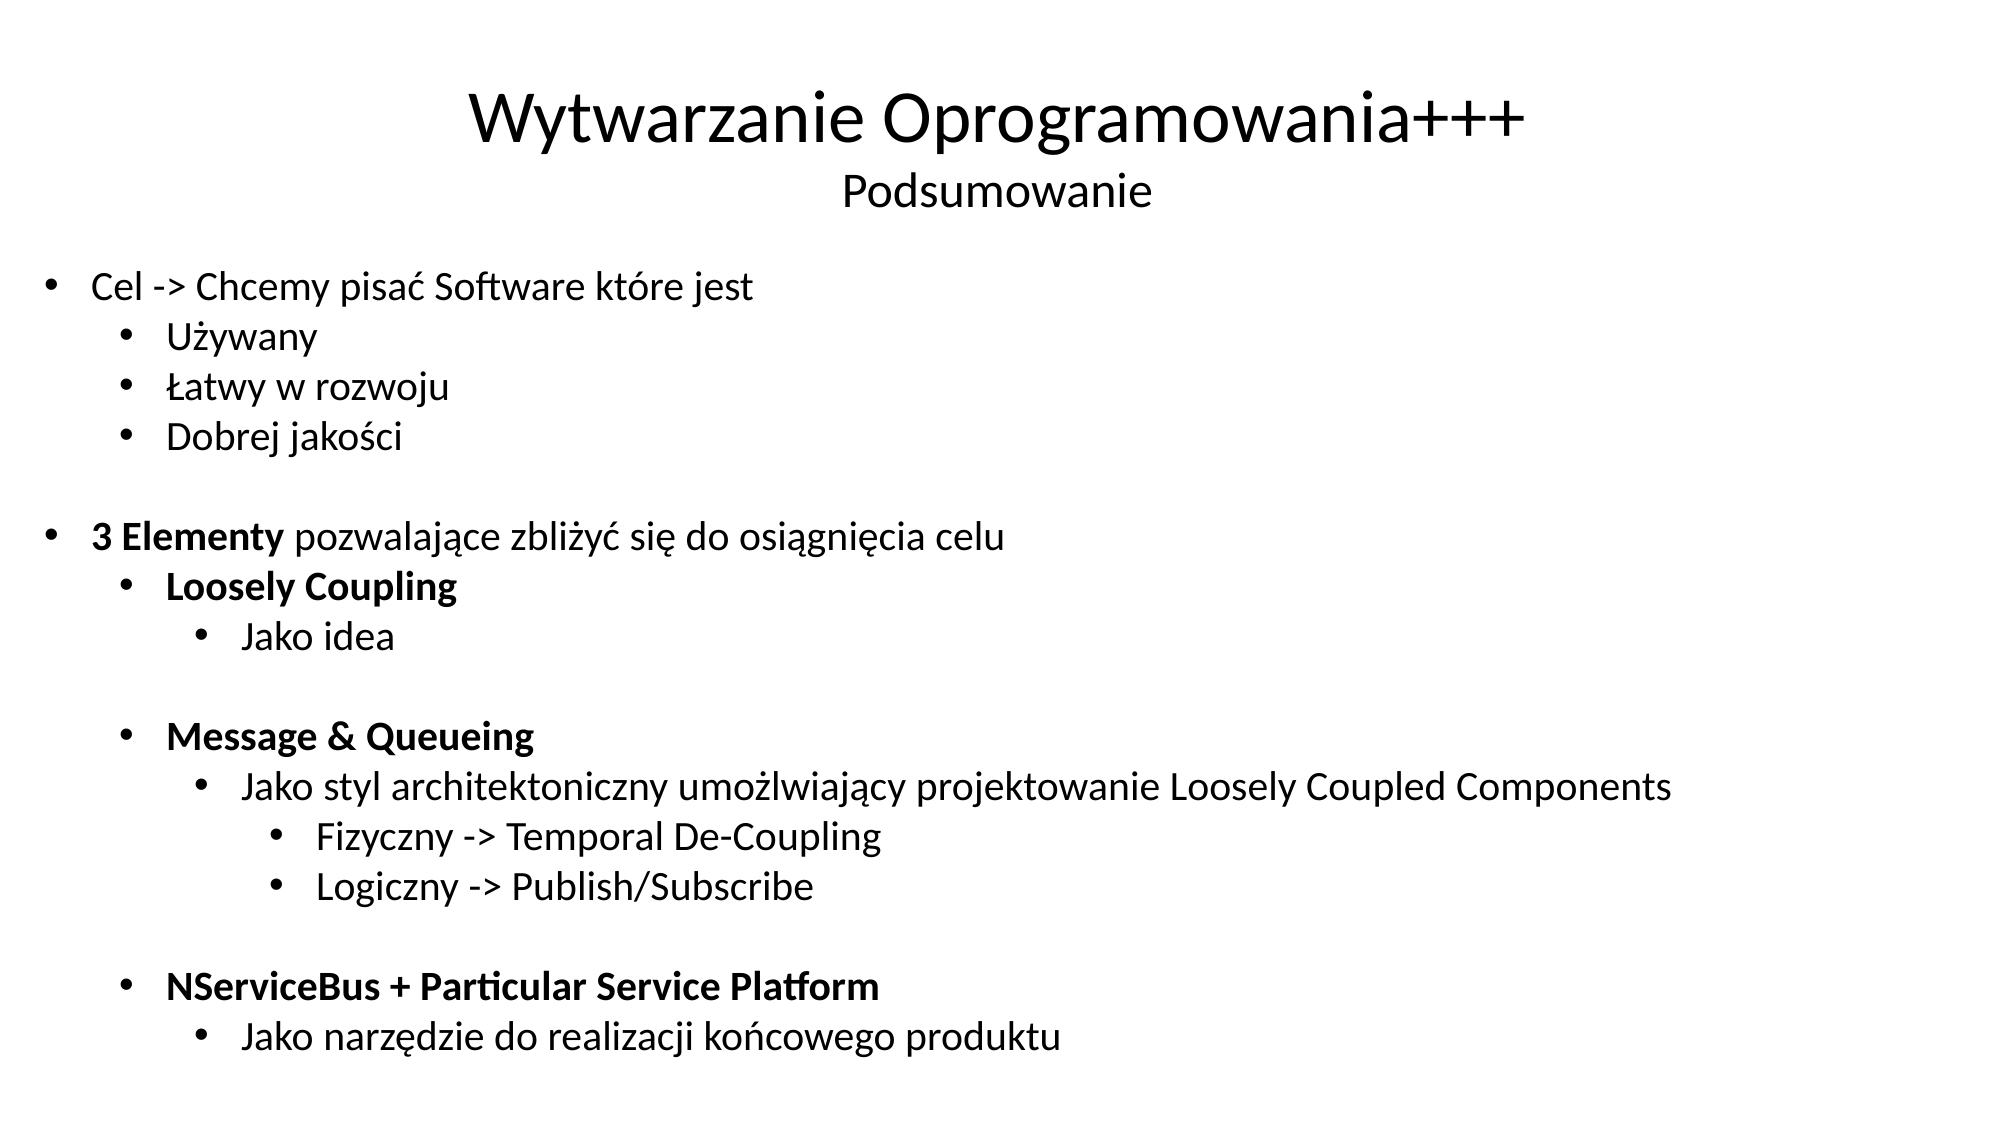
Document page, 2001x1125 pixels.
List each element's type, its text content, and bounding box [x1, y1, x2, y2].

text_box Cel -> Chcemy pisać Software które jest Używany Łatwy w rozwoju Dobrej jakości 3 Elementy pozwalające zbliżyć się do osiągnięcia celu Loosely Coupling Jako idea Message & Queueing Jako styl architektoniczny umożlwiający projektowanie Loosely Coupled Components Fizyczny -> Temporal De-Coupling Logiczny -> Publish/Subscribe NServiceBus + Particular Service Platform Jako narzędzie do realizacji końcowego produktu [29, 251, 1950, 1067]
text_box Wytwarzanie Oprogramowania+++ Podsumowanie [453, 60, 1542, 225]
